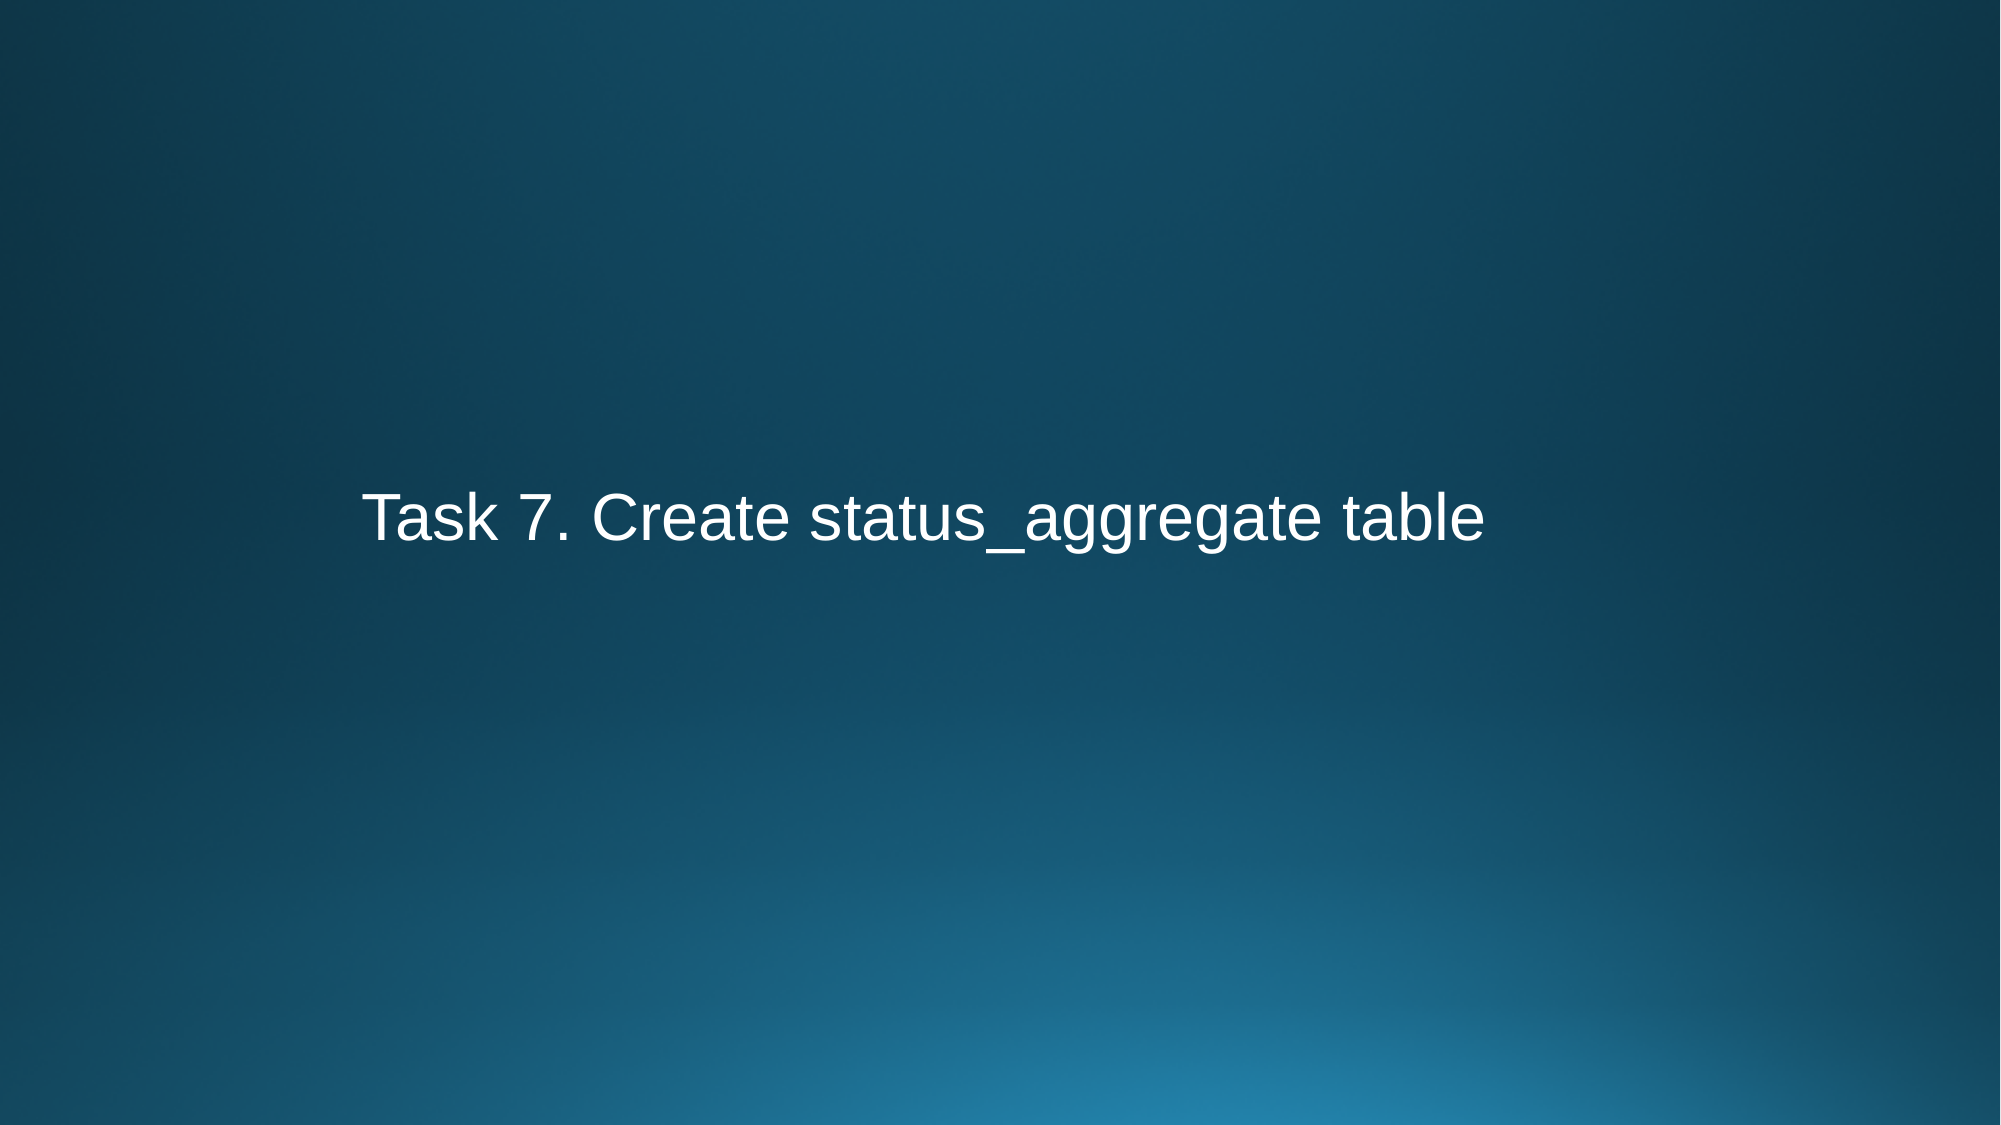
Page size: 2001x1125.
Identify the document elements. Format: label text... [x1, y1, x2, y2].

text_box Task 7. Create status_aggregate table [219, 466, 1630, 562]
picture [0, 0, 2001, 1125]
